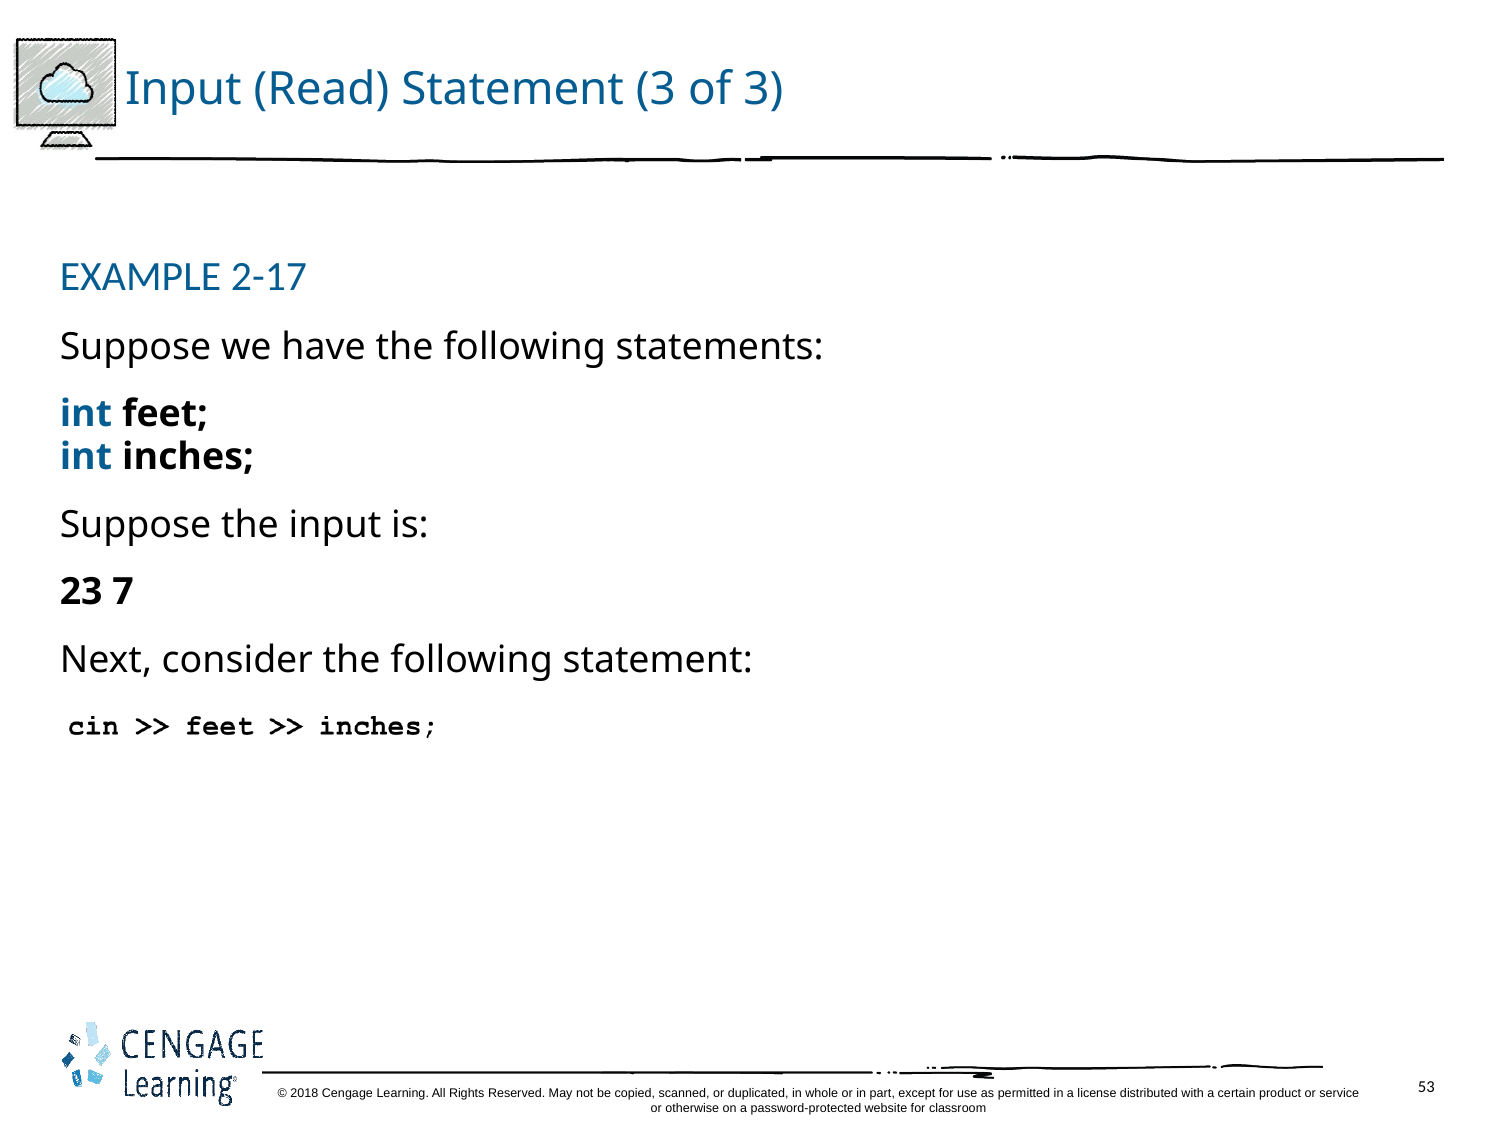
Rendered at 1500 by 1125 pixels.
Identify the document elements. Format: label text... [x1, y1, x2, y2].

list EXAMPLE 2-17 [59, 252, 1441, 315]
picture [62, 1022, 1323, 1106]
list Suppose we have the following statements: int feet; int inches; Suppose the input is: 23 7 Next, consider the following statement: [59, 324, 1441, 685]
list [49, 699, 456, 761]
title Input (Read) Statement (3 of 3) [125, 66, 1442, 116]
picture [13, 36, 117, 151]
picture [95, 155, 1444, 163]
